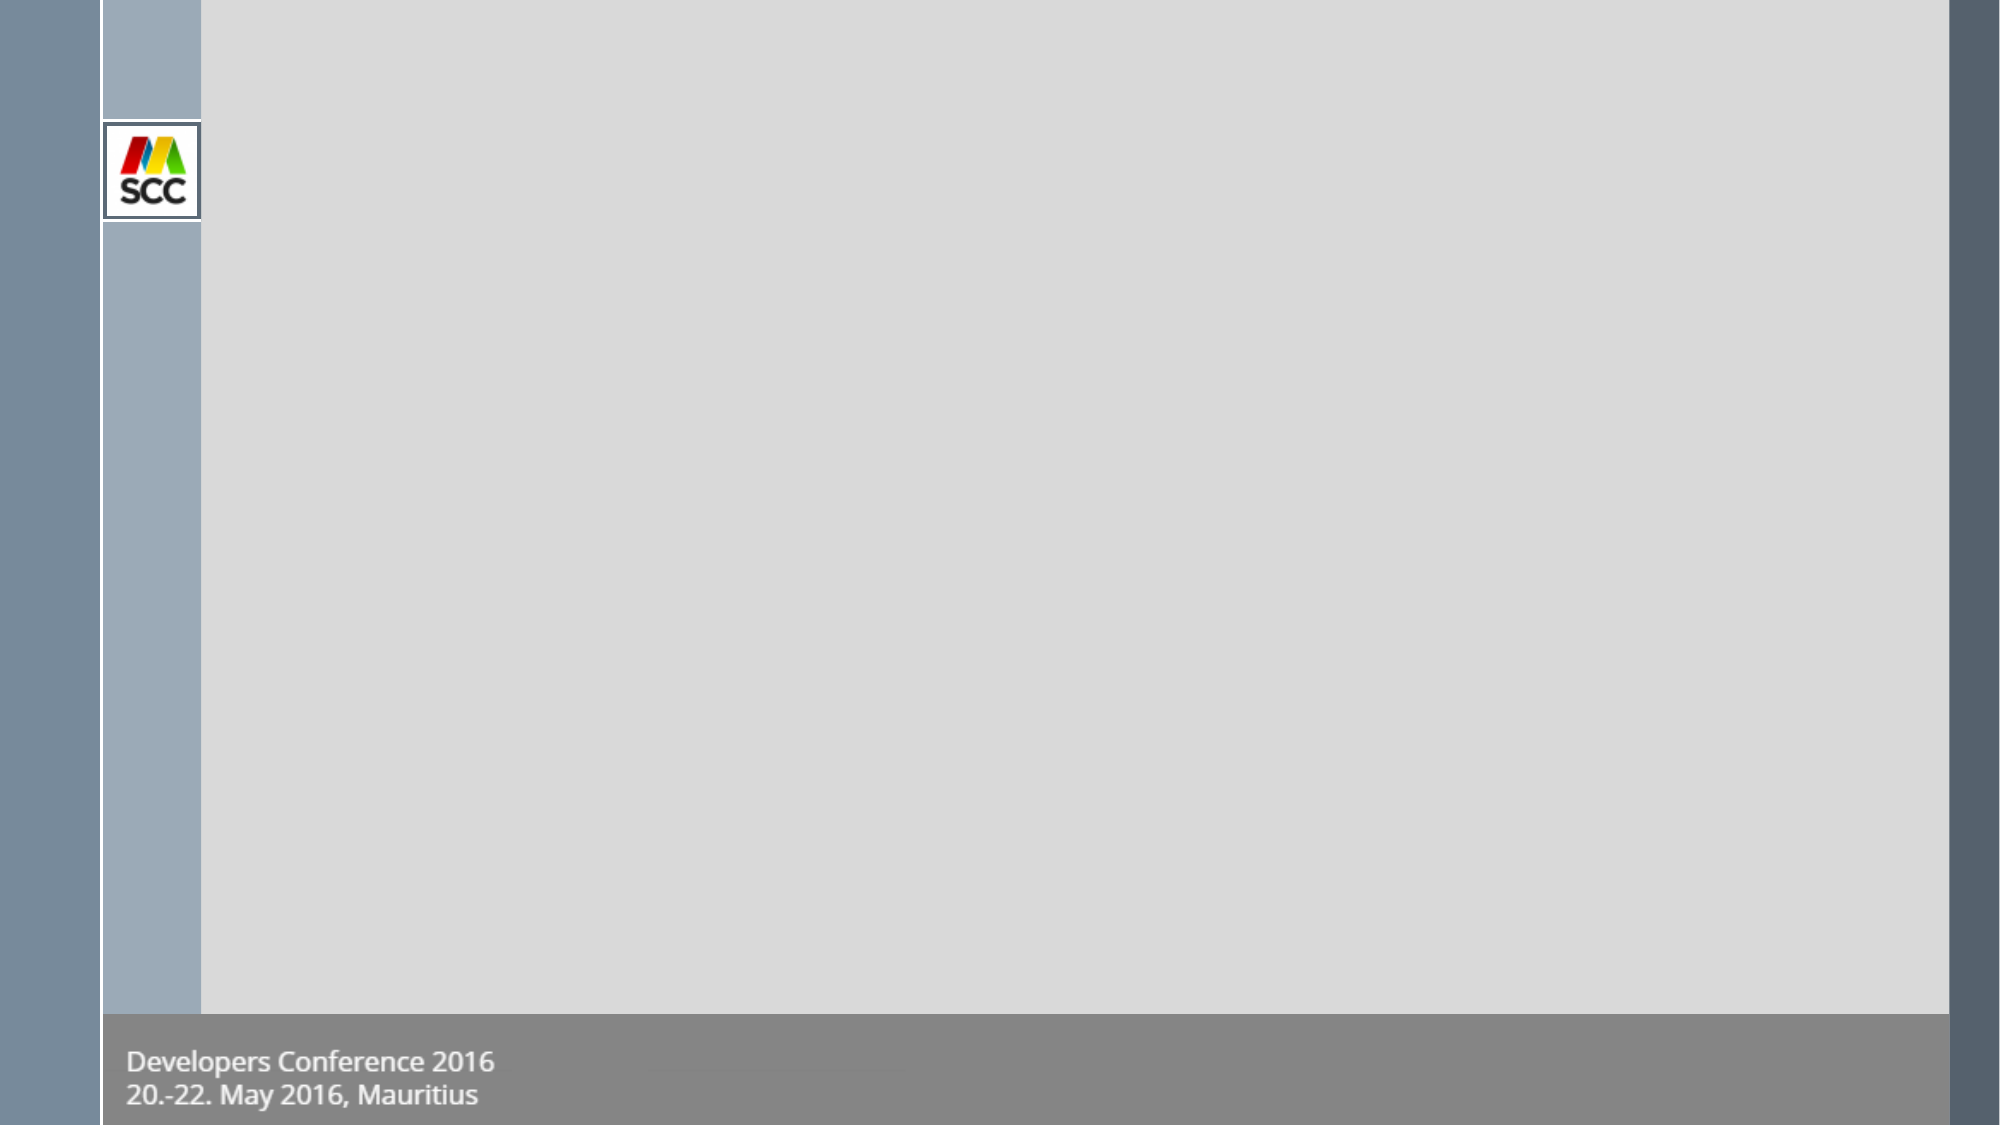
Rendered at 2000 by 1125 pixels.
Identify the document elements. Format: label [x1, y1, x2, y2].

picture [103, 1014, 1950, 1125]
picture [107, 126, 197, 216]
